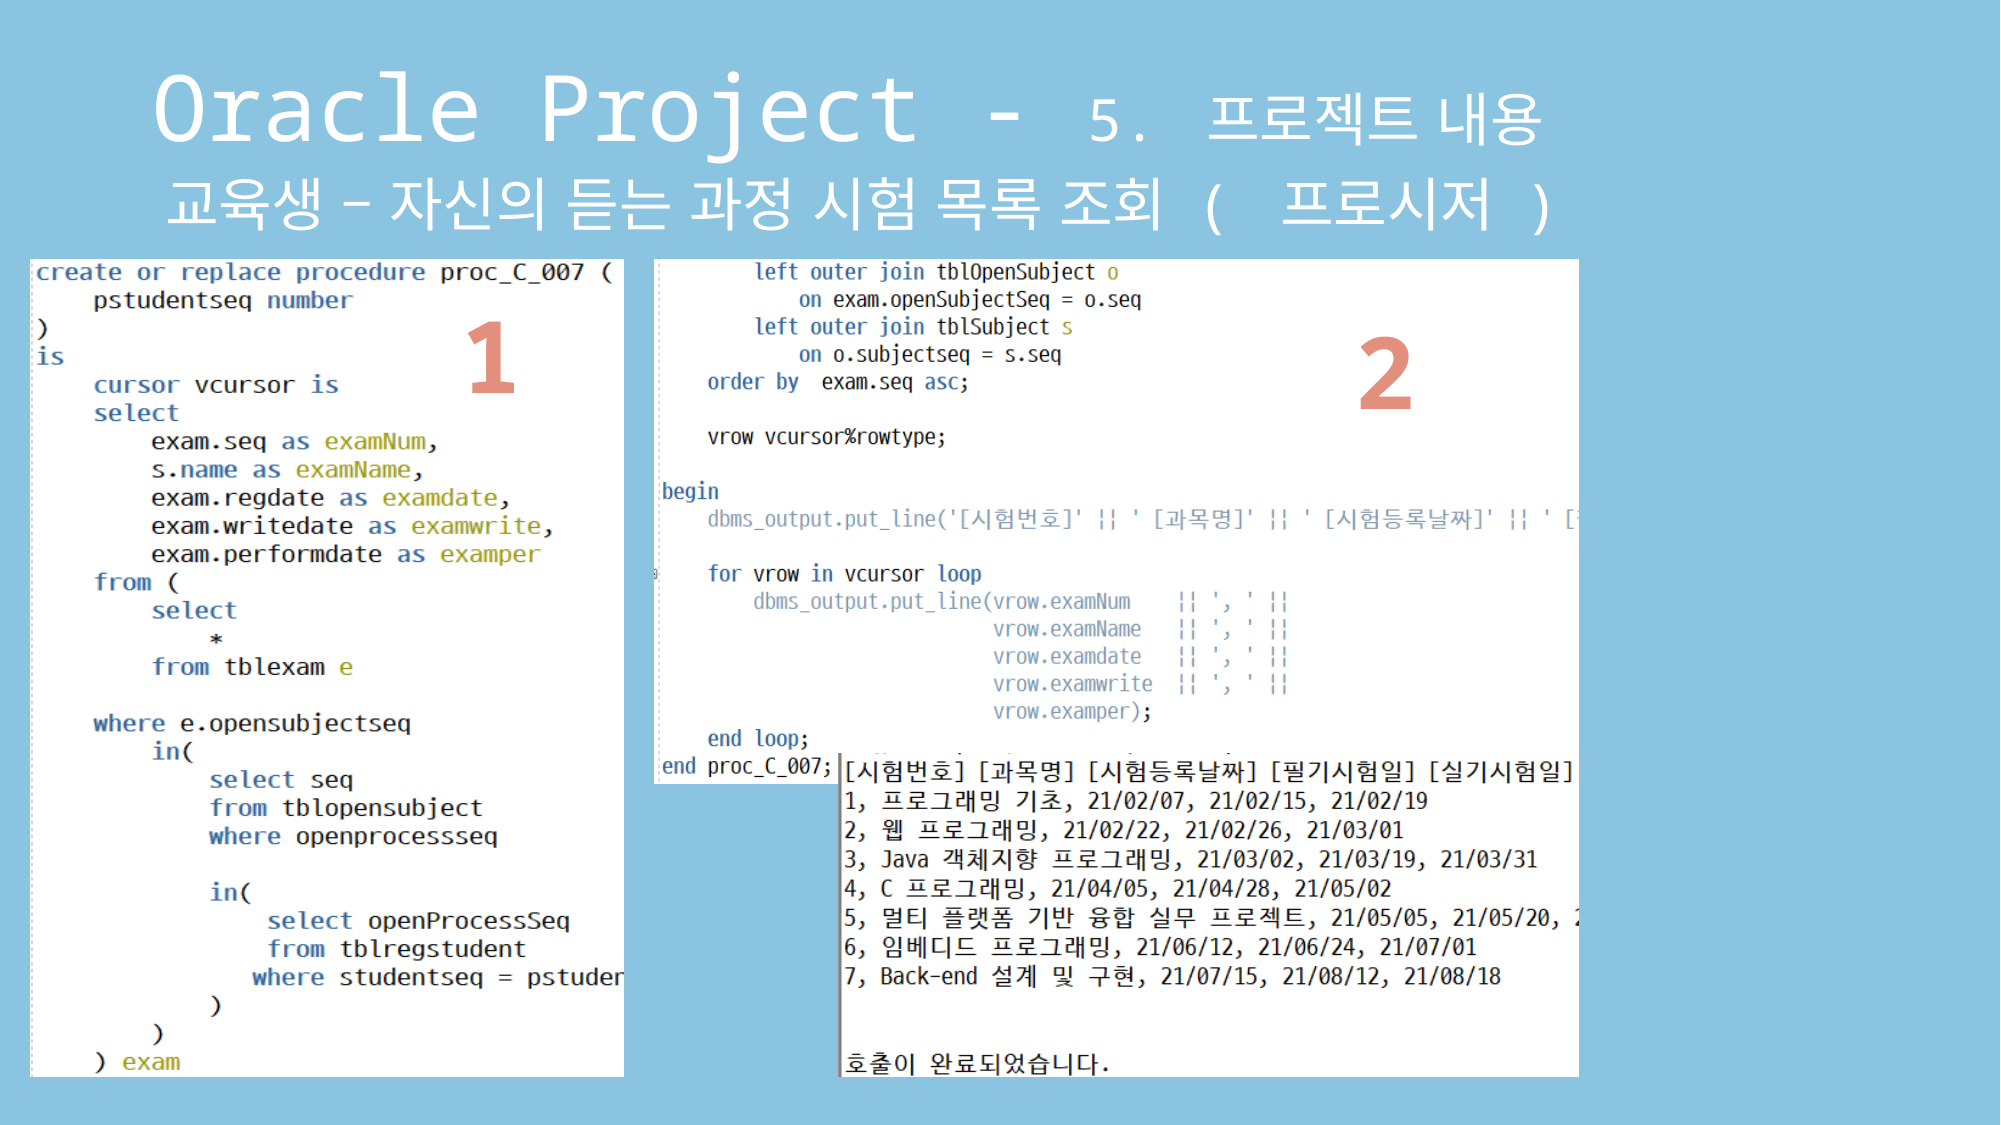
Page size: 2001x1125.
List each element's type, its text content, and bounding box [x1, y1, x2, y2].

list 교육생 – 자신의 듣는 과정 시험 목록 조회 ( 프로시저 ) [150, 221, 1838, 299]
picture [654, 259, 1579, 1077]
title Oracle Project - 5. 프로젝트 내용 [137, 3, 1863, 221]
picture [30, 259, 624, 1077]
